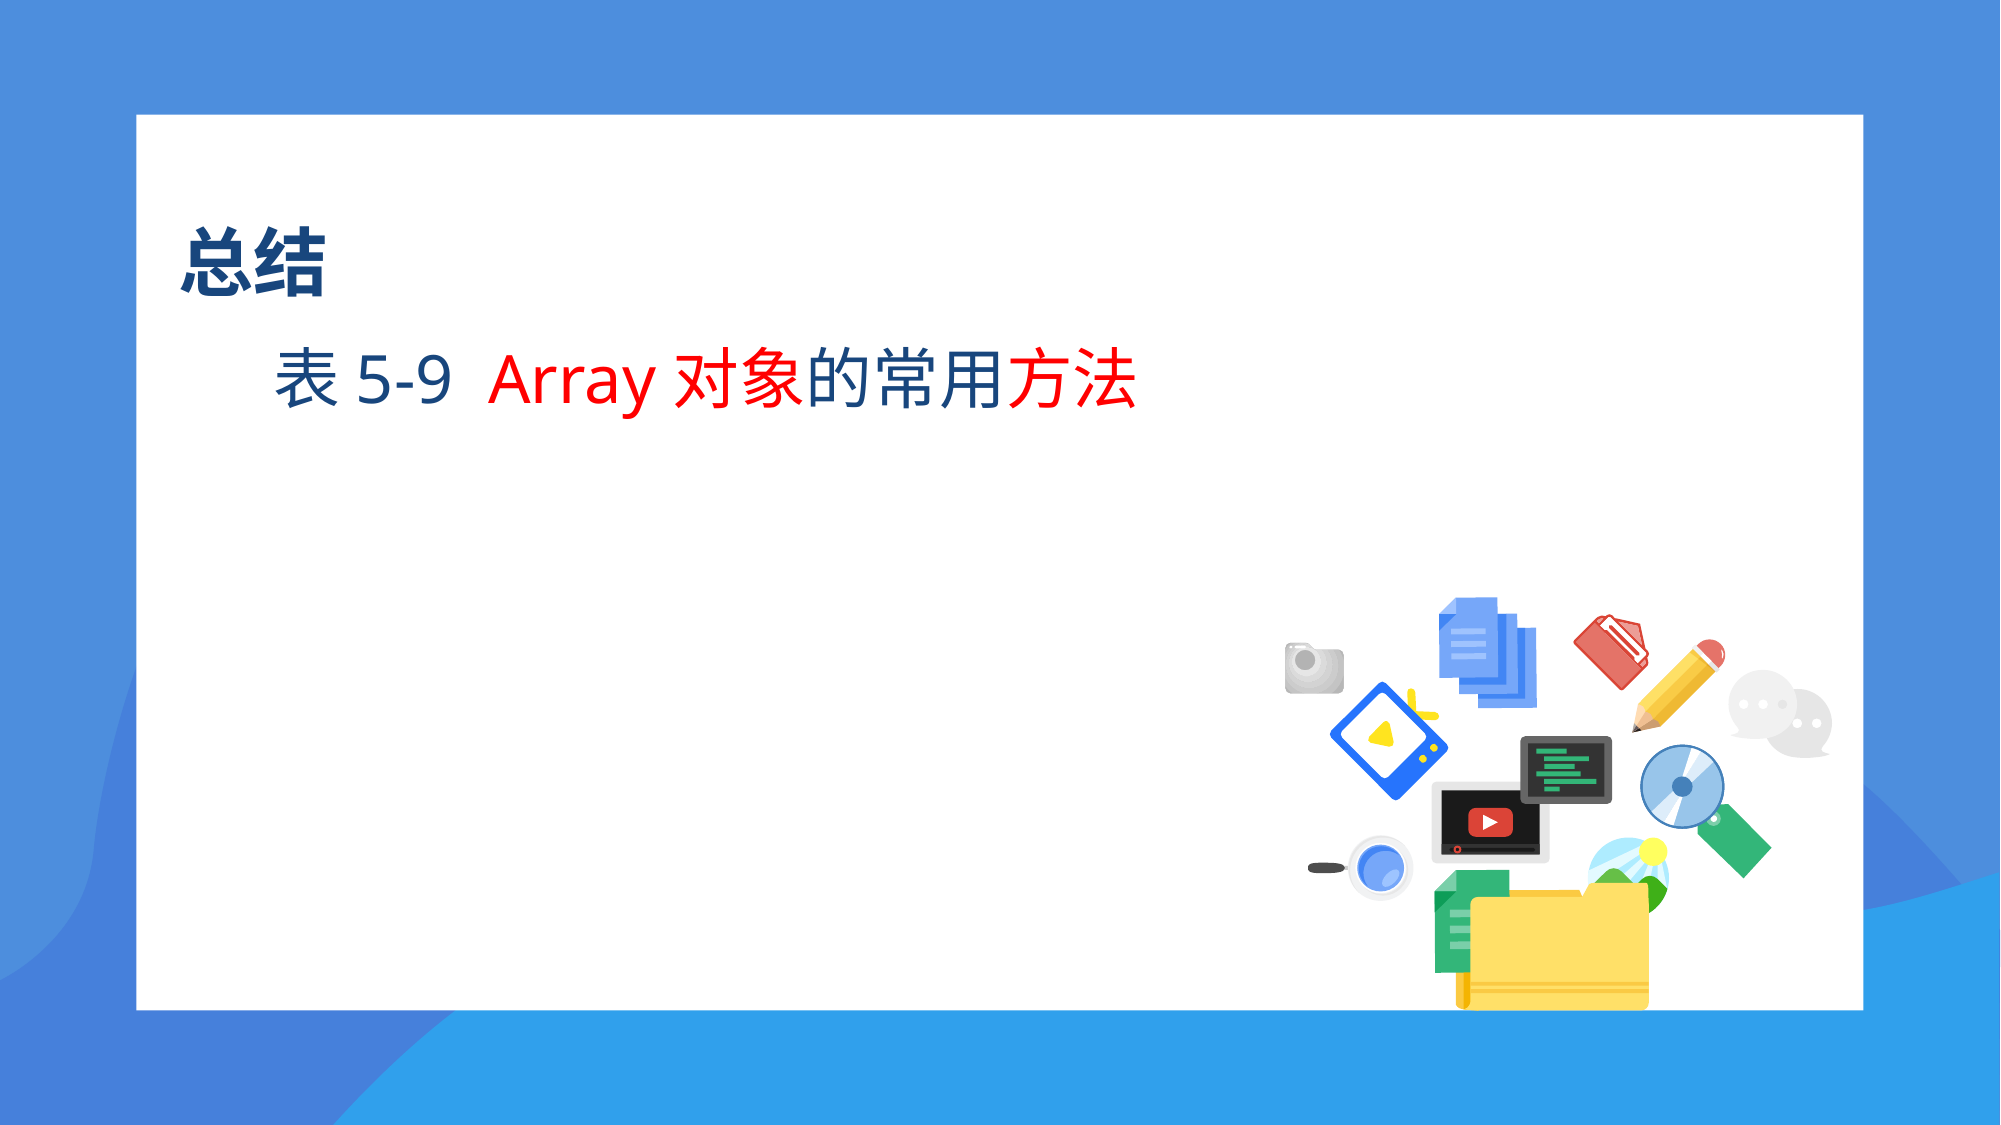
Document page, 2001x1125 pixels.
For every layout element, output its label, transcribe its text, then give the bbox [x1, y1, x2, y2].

list 表5-9 Array对象的常用方法 [258, 313, 1727, 658]
title 总结 [163, 176, 1053, 314]
